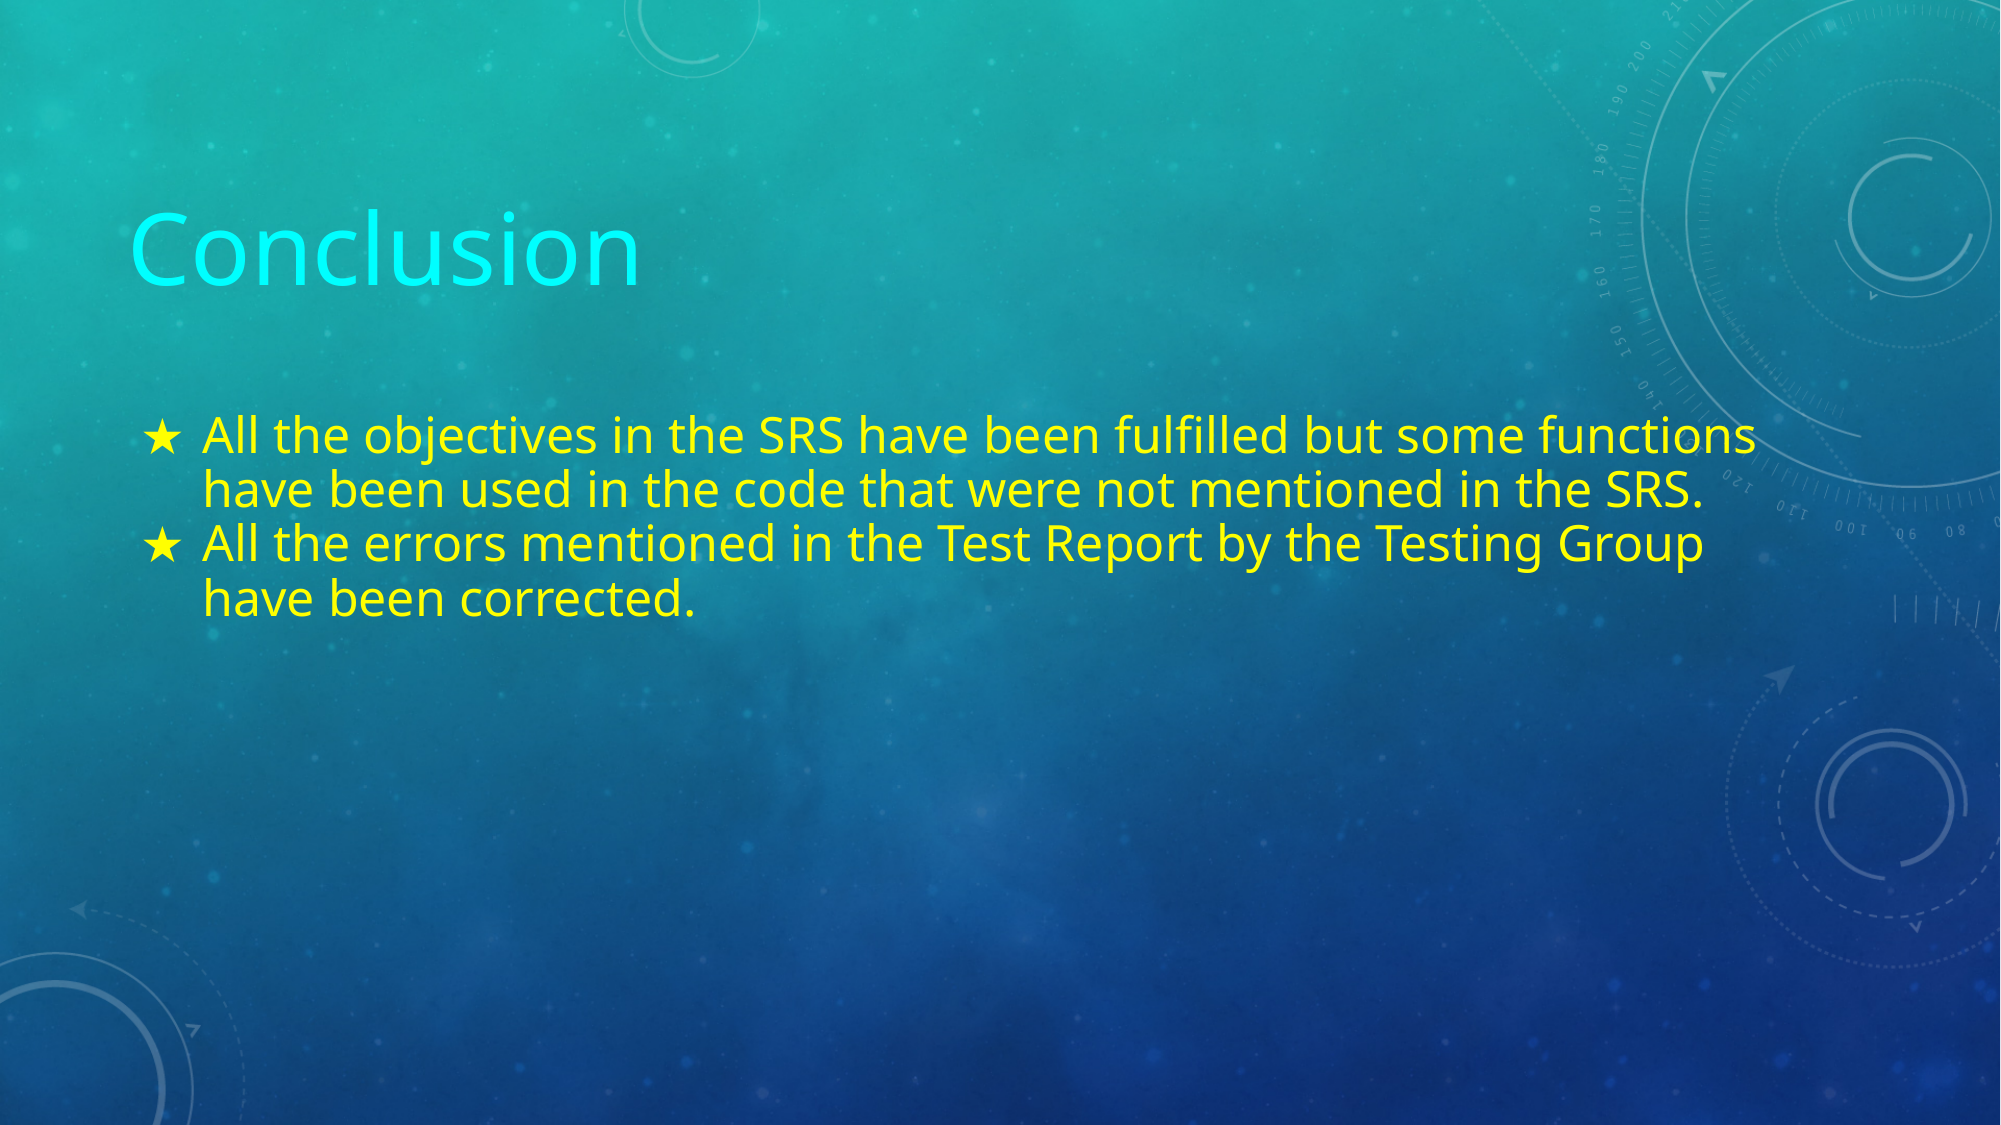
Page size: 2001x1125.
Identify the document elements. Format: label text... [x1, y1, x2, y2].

list All the objectives in the SRS have been fulfilled but some functions have been used in the code that were not mentioned in the SRS. All the errors mentioned in the Test Report by the Testing Group have been corrected. [112, 403, 1775, 1002]
picture [0, 0, 2001, 1125]
title Conclusion [112, 133, 1775, 373]
